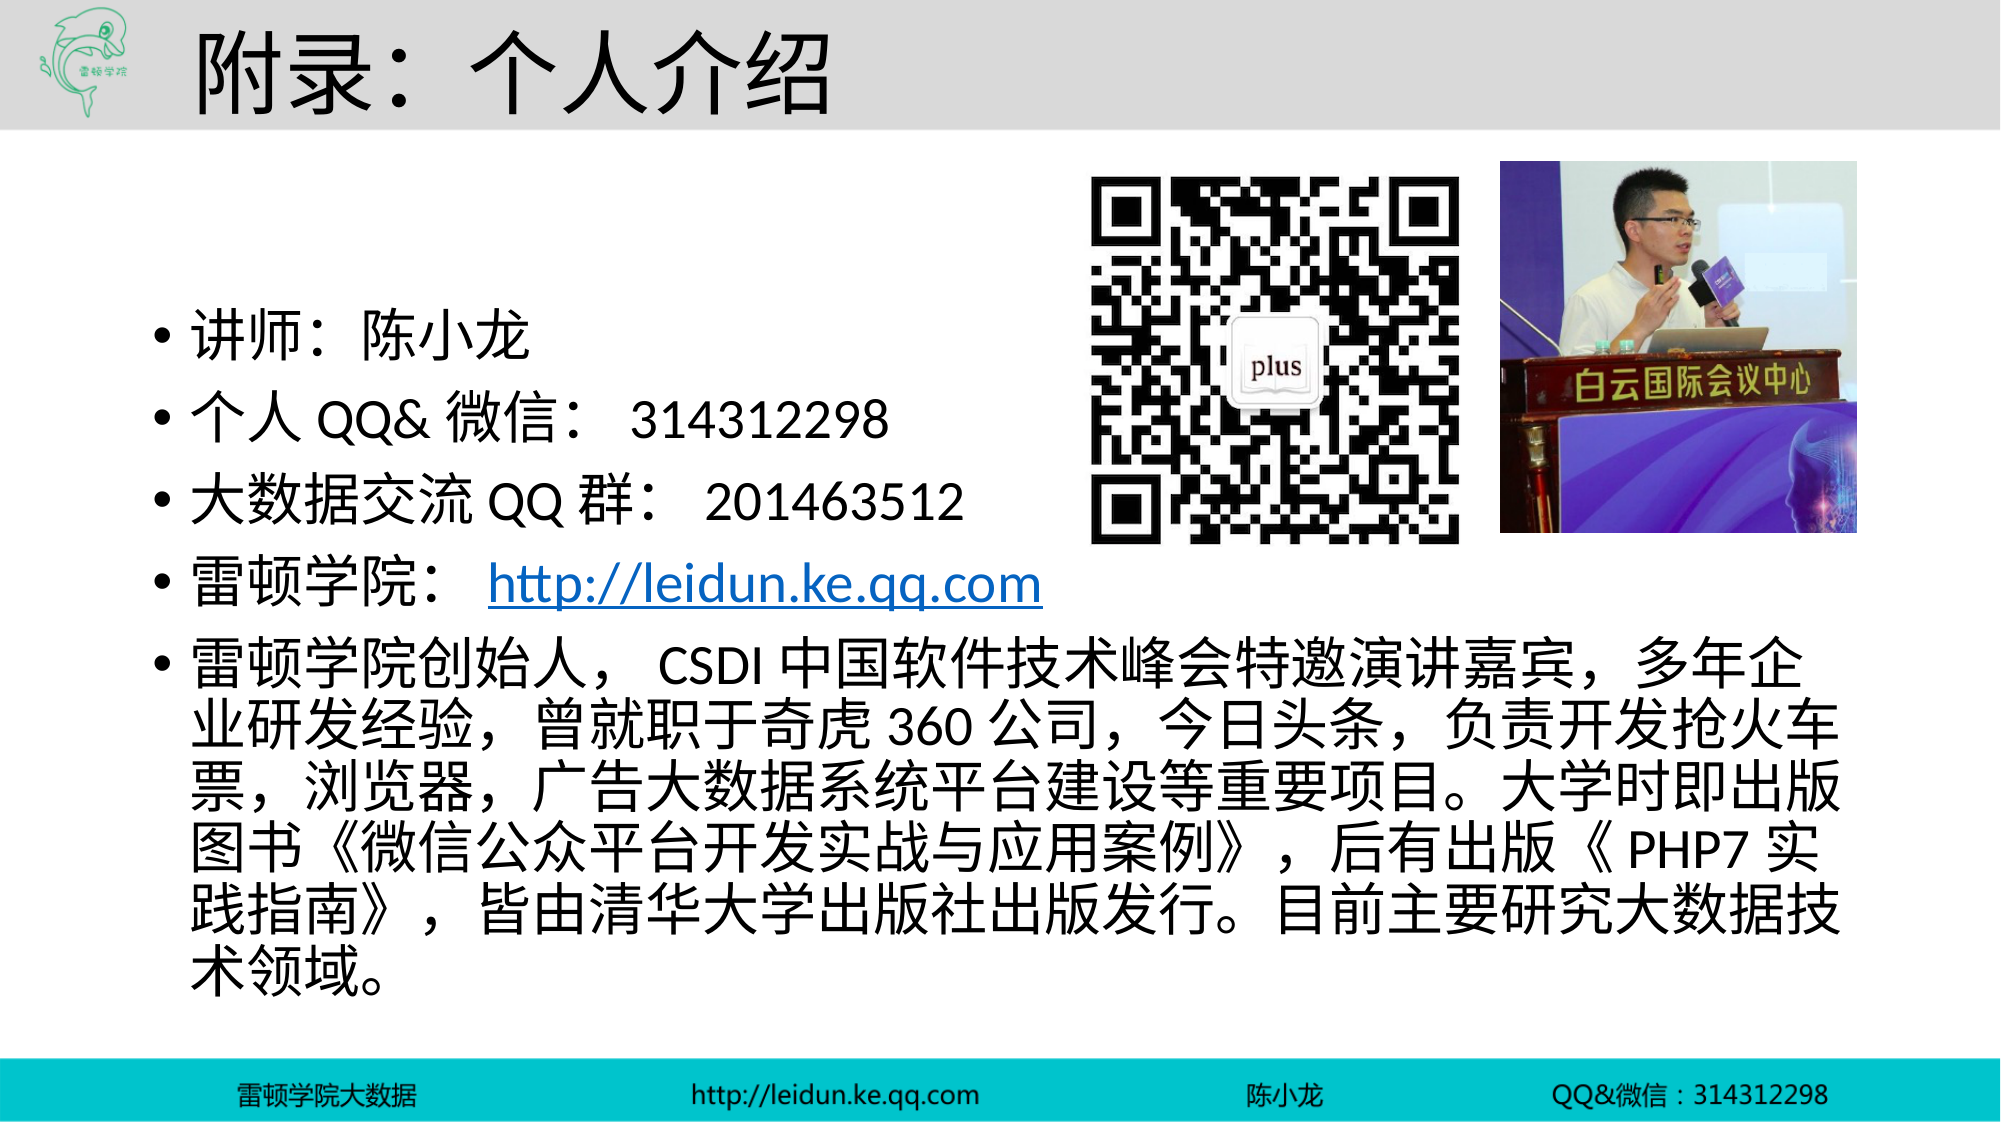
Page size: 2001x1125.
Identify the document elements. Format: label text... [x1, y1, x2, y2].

title 附录：个人介绍 [177, 0, 1903, 187]
list 讲师：陈小龙 个人QQ&微信：314312298 大数据交流QQ群：201463512 雷顿学院：http://leidun.ke.qq.com 雷顿学院创始人，CSDI中国软件技术峰会特邀演讲嘉宾，多年企业研发经验，曾就职于奇虎360公司，今日头条，负责开发抢火车票，浏览器，广告大数据系统平台建设等重要项目。大学时即出版图书《微信公众平台开发实战与应用案例》，后有出版《PHP7实践指南》，皆由清华大学出版社出版发行。目前主要研究大数据技术领域。 [137, 299, 1863, 1014]
picture [0, 0, 2001, 1125]
